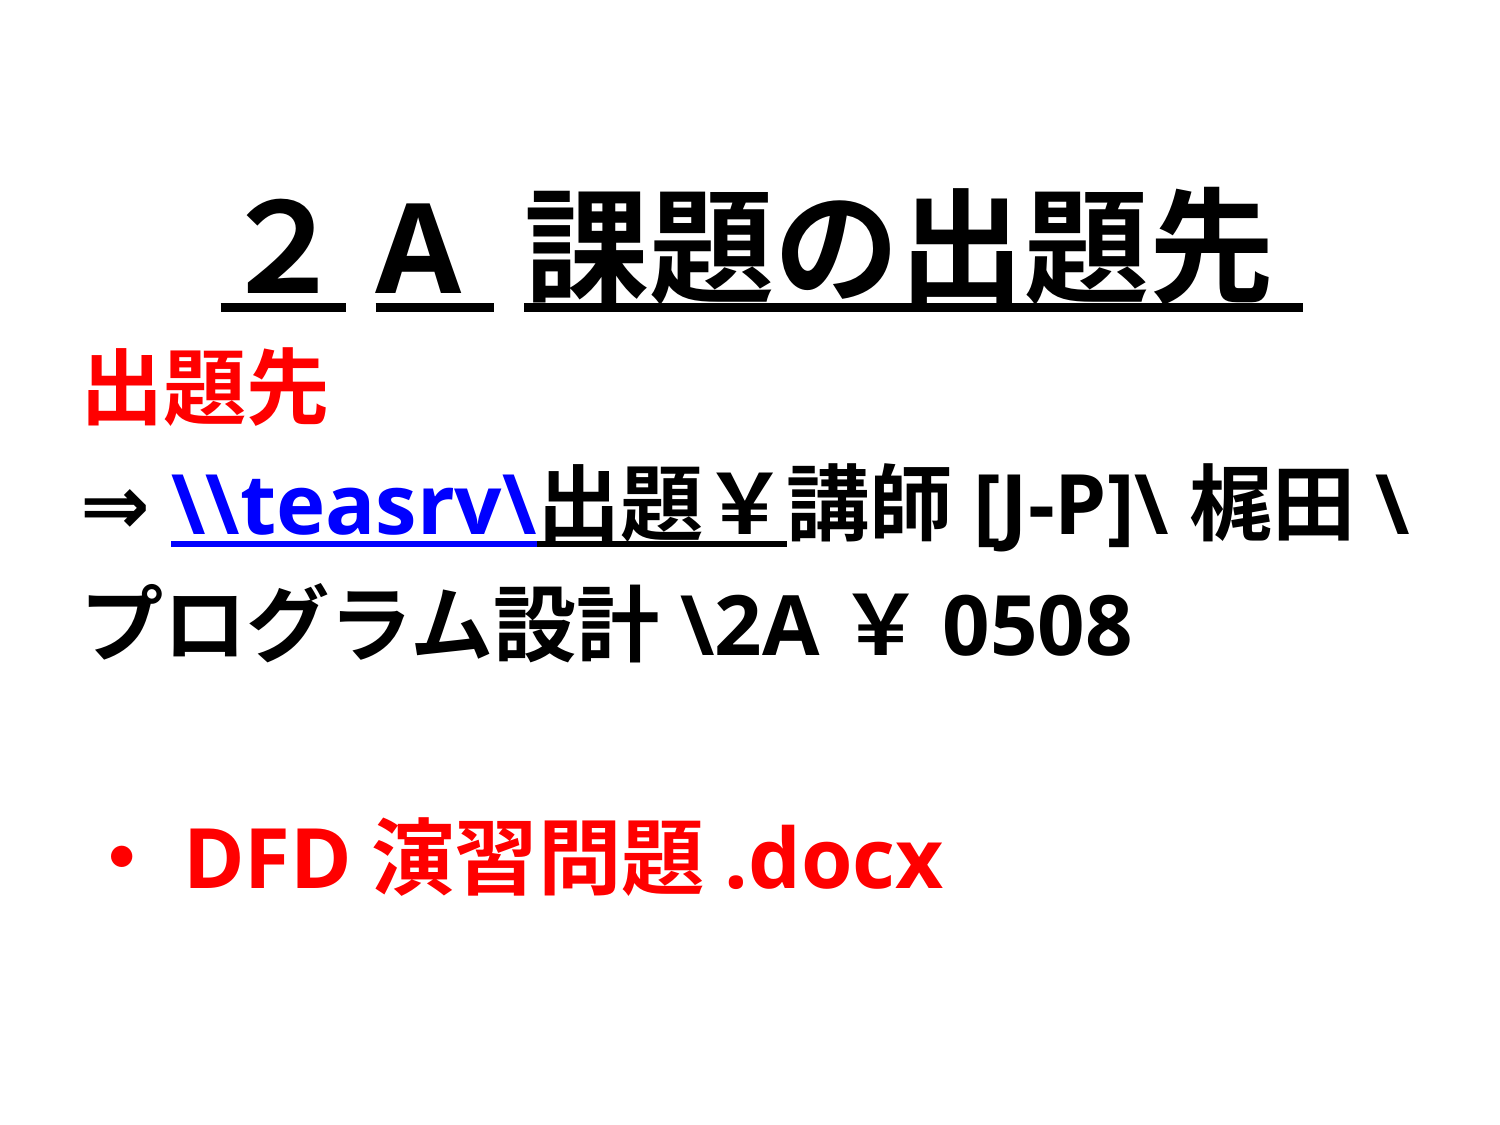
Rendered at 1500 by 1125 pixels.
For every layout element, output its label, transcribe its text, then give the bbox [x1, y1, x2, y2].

list ２A 課題の出題先 出題先 ⇒ \\teasrv\出題￥講師[J-P]\梶田\プログラム設計\2A￥0508 ・DFD演習問題.docx [64, 160, 1459, 1125]
